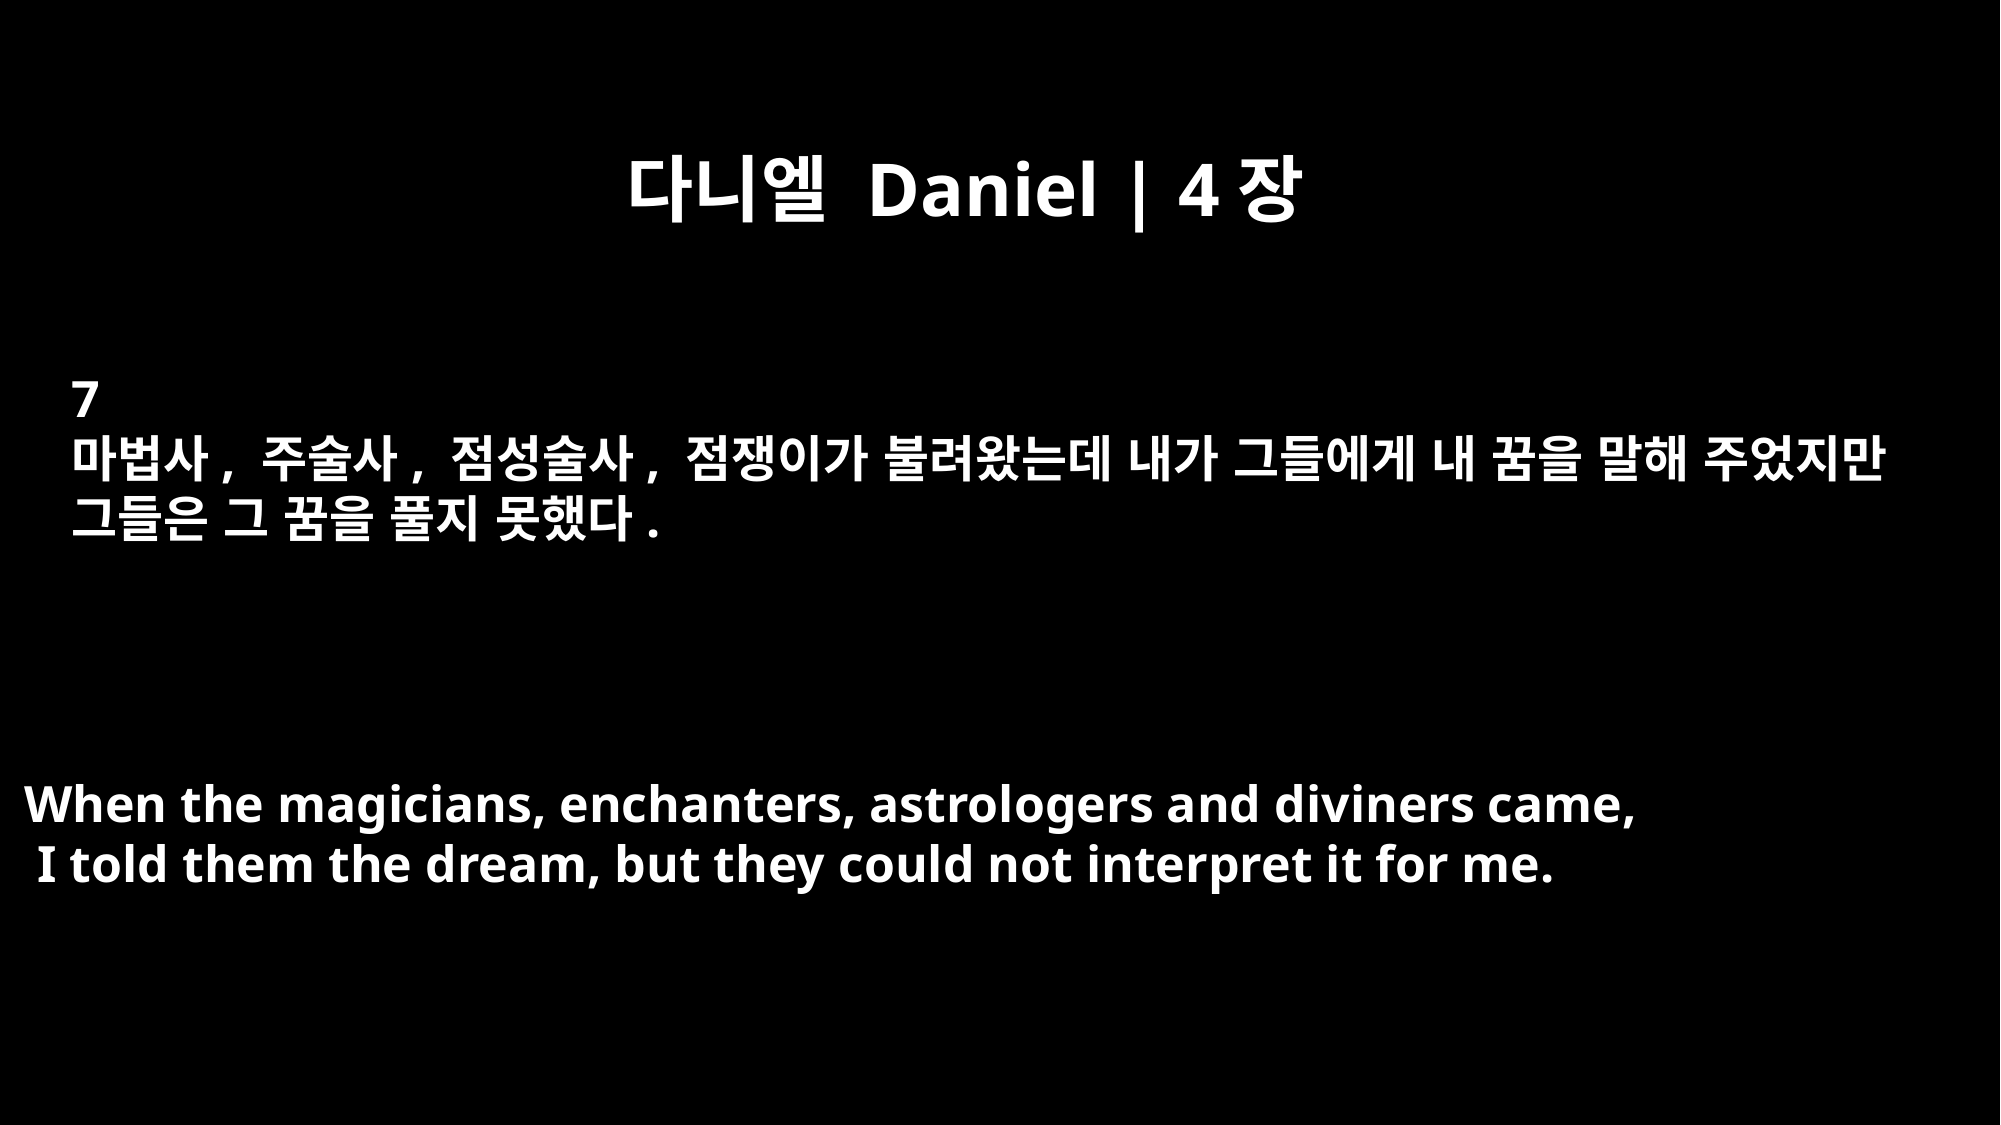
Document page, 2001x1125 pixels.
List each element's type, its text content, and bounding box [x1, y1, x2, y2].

text_box 7 마법사, 주술사, 점성술사, 점쟁이가 불려왔는데 내가 그들에게 내 꿈을 말해 주었지만 그들은 그 꿈을 풀지 못했다. [57, 359, 1917, 555]
text_box 다니엘 Daniel | 4장 [611, 136, 1320, 239]
text_box When the magicians, enchanters, astrologers and diviners came, I told them the dream, but they could not interpret it for me. [9, 764, 1652, 900]
